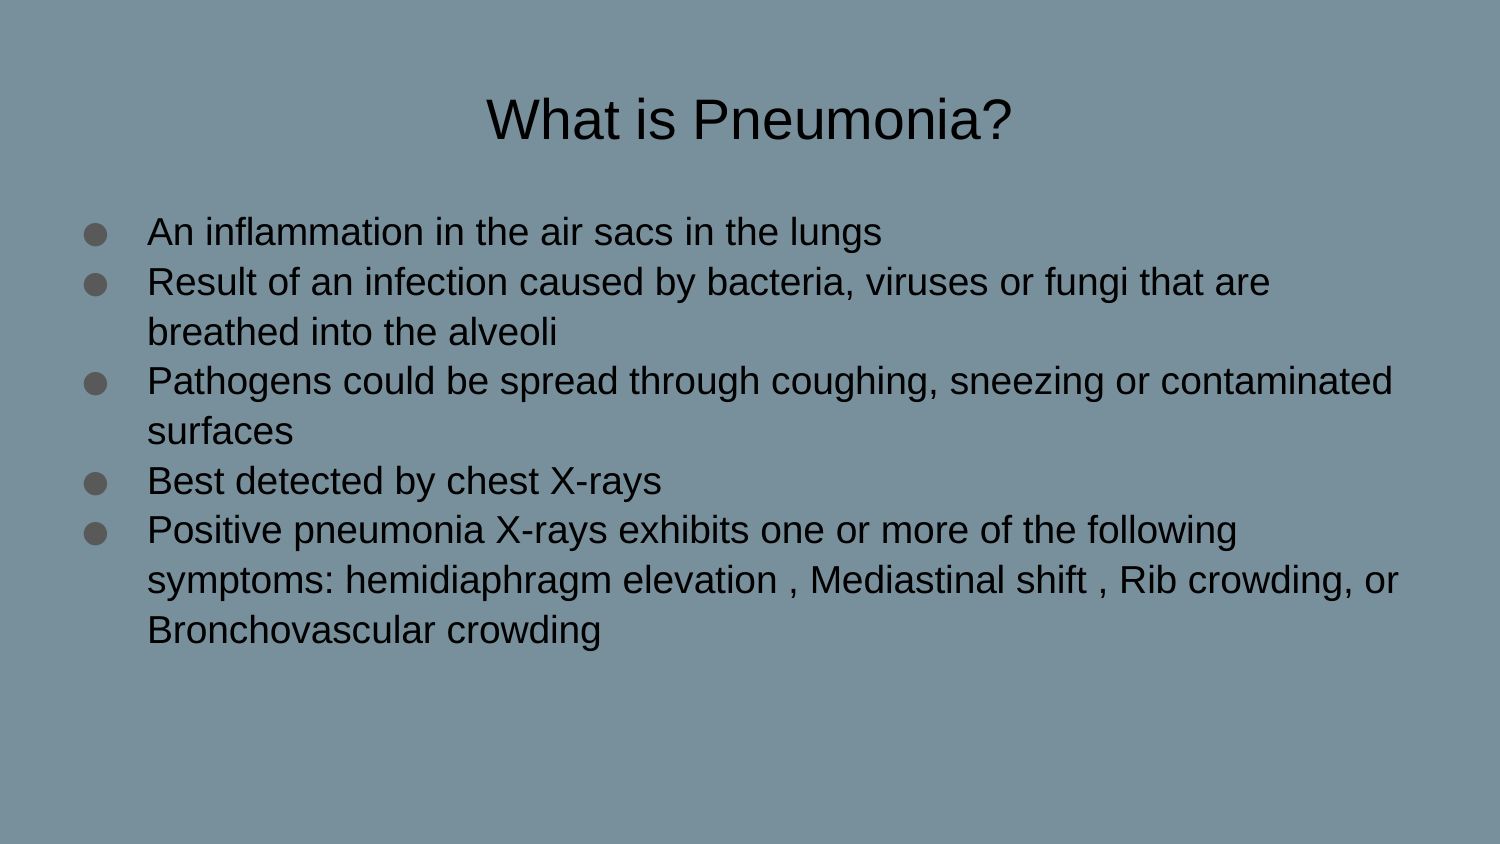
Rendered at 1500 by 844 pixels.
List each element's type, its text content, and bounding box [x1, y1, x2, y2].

list An inflammation in the air sacs in the lungs Result of an infection caused by bacteria, viruses or fungi that are breathed into the alveoli Pathogens could be spread through coughing, sneezing or contaminated surfaces Best detected by chest X-rays Positive pneumonia X-rays exhibits one or more of the following symptoms: hemidiaphragm elevation , Mediastinal shift , Rib crowding, or Bronchovascular crowding [51, 189, 1449, 750]
title What is Pneumonia? [51, 72, 1449, 167]
